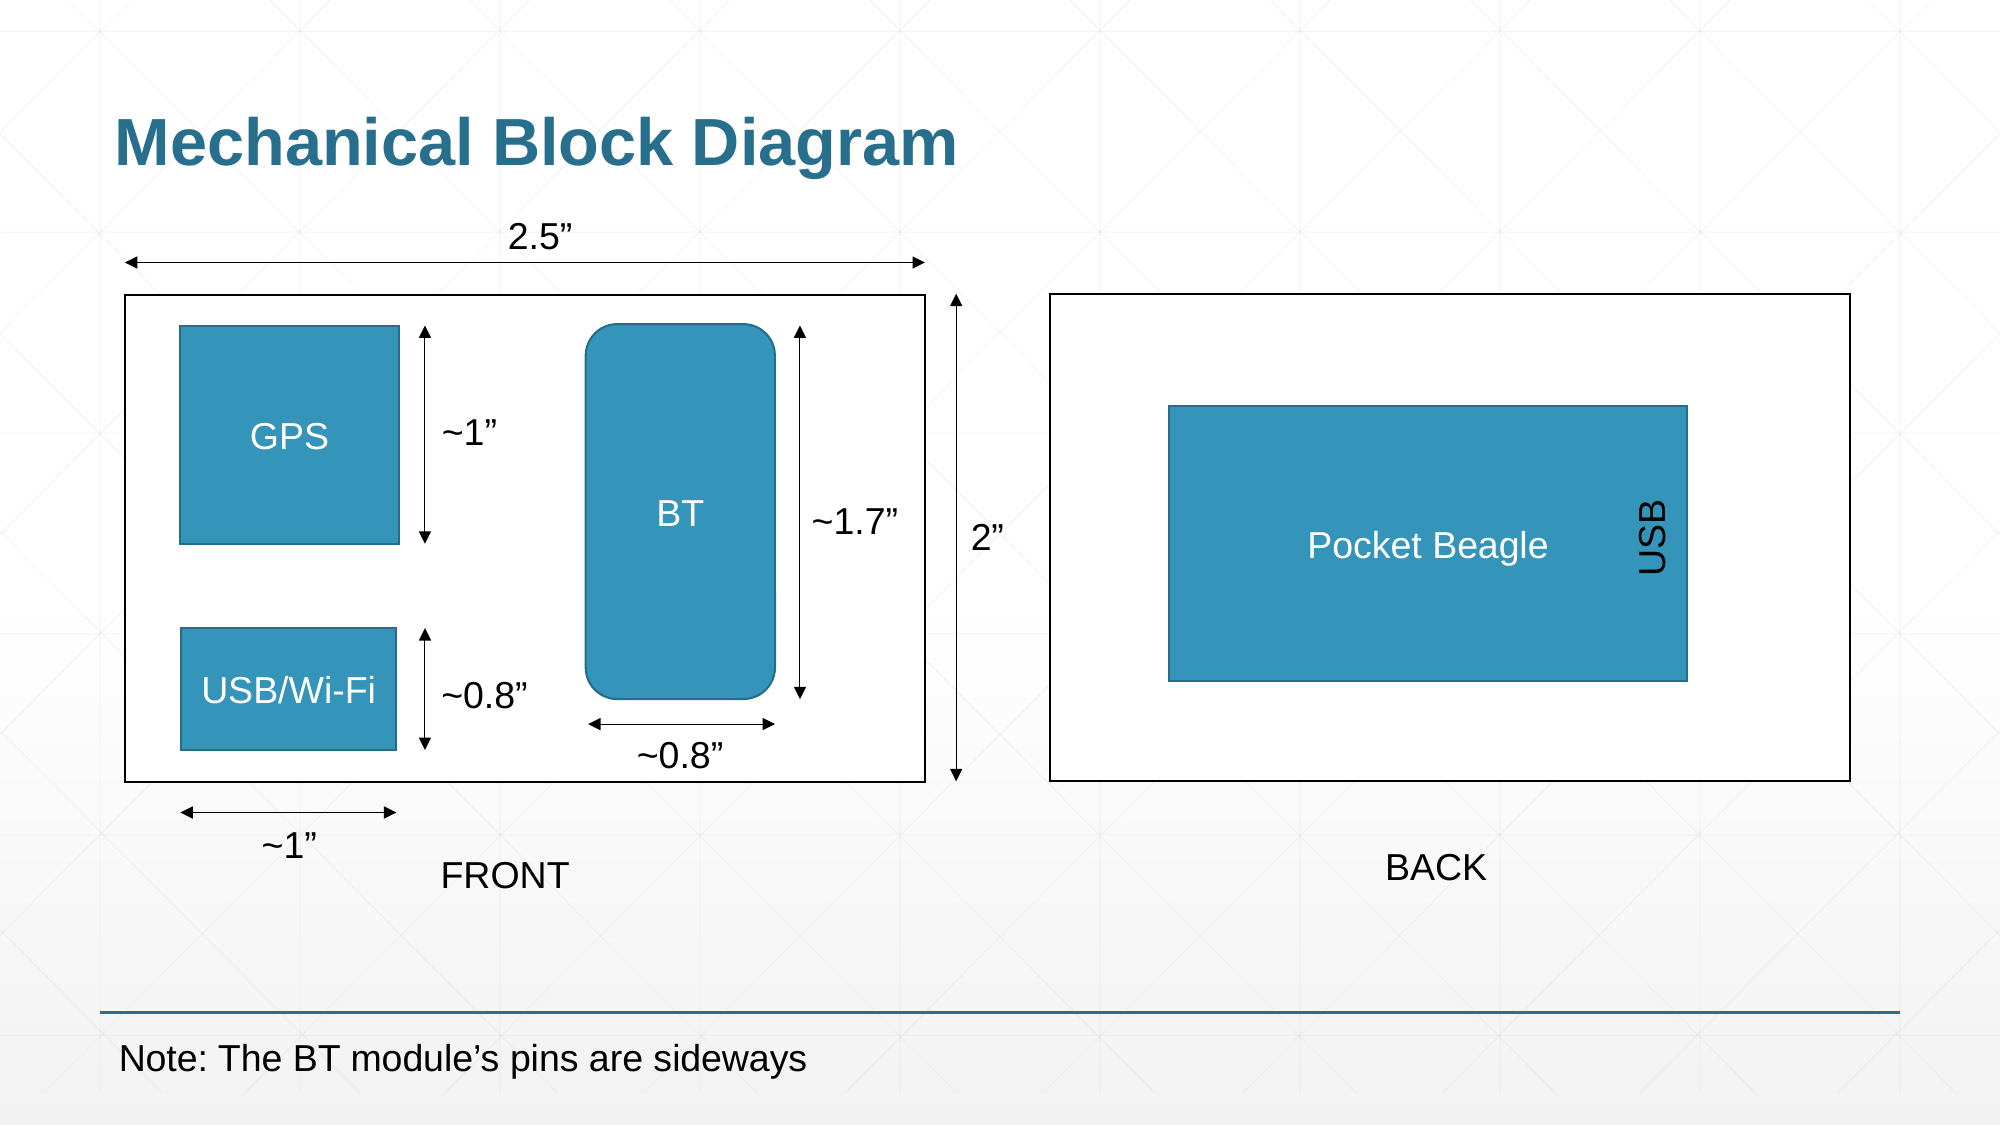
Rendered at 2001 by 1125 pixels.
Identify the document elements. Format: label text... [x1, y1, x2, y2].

text_box GPS [179, 325, 400, 545]
text_box Pocket Beagle [1168, 405, 1688, 682]
text_box [124, 294, 926, 783]
text_box FRONT [425, 843, 585, 904]
text_box ~0.8” [426, 663, 543, 724]
text_box BT [584, 323, 777, 701]
title Mechanical Block Diagram [99, 37, 1900, 188]
text_box BACK [1370, 835, 1503, 896]
text_box ~0.8” [622, 725, 739, 784]
text_box ~1.7” [801, 490, 914, 550]
text_box ~1” [427, 400, 513, 461]
text_box USB/Wi-Fi [180, 627, 397, 751]
text_box ~1” [246, 813, 332, 874]
text_box 2” [957, 506, 1019, 566]
text_box Note: The BT module’s pins are sideways [104, 1026, 823, 1087]
text_box 2.5” [493, 204, 588, 262]
text_box [1049, 293, 1851, 782]
text_box USB [1620, 484, 1681, 591]
